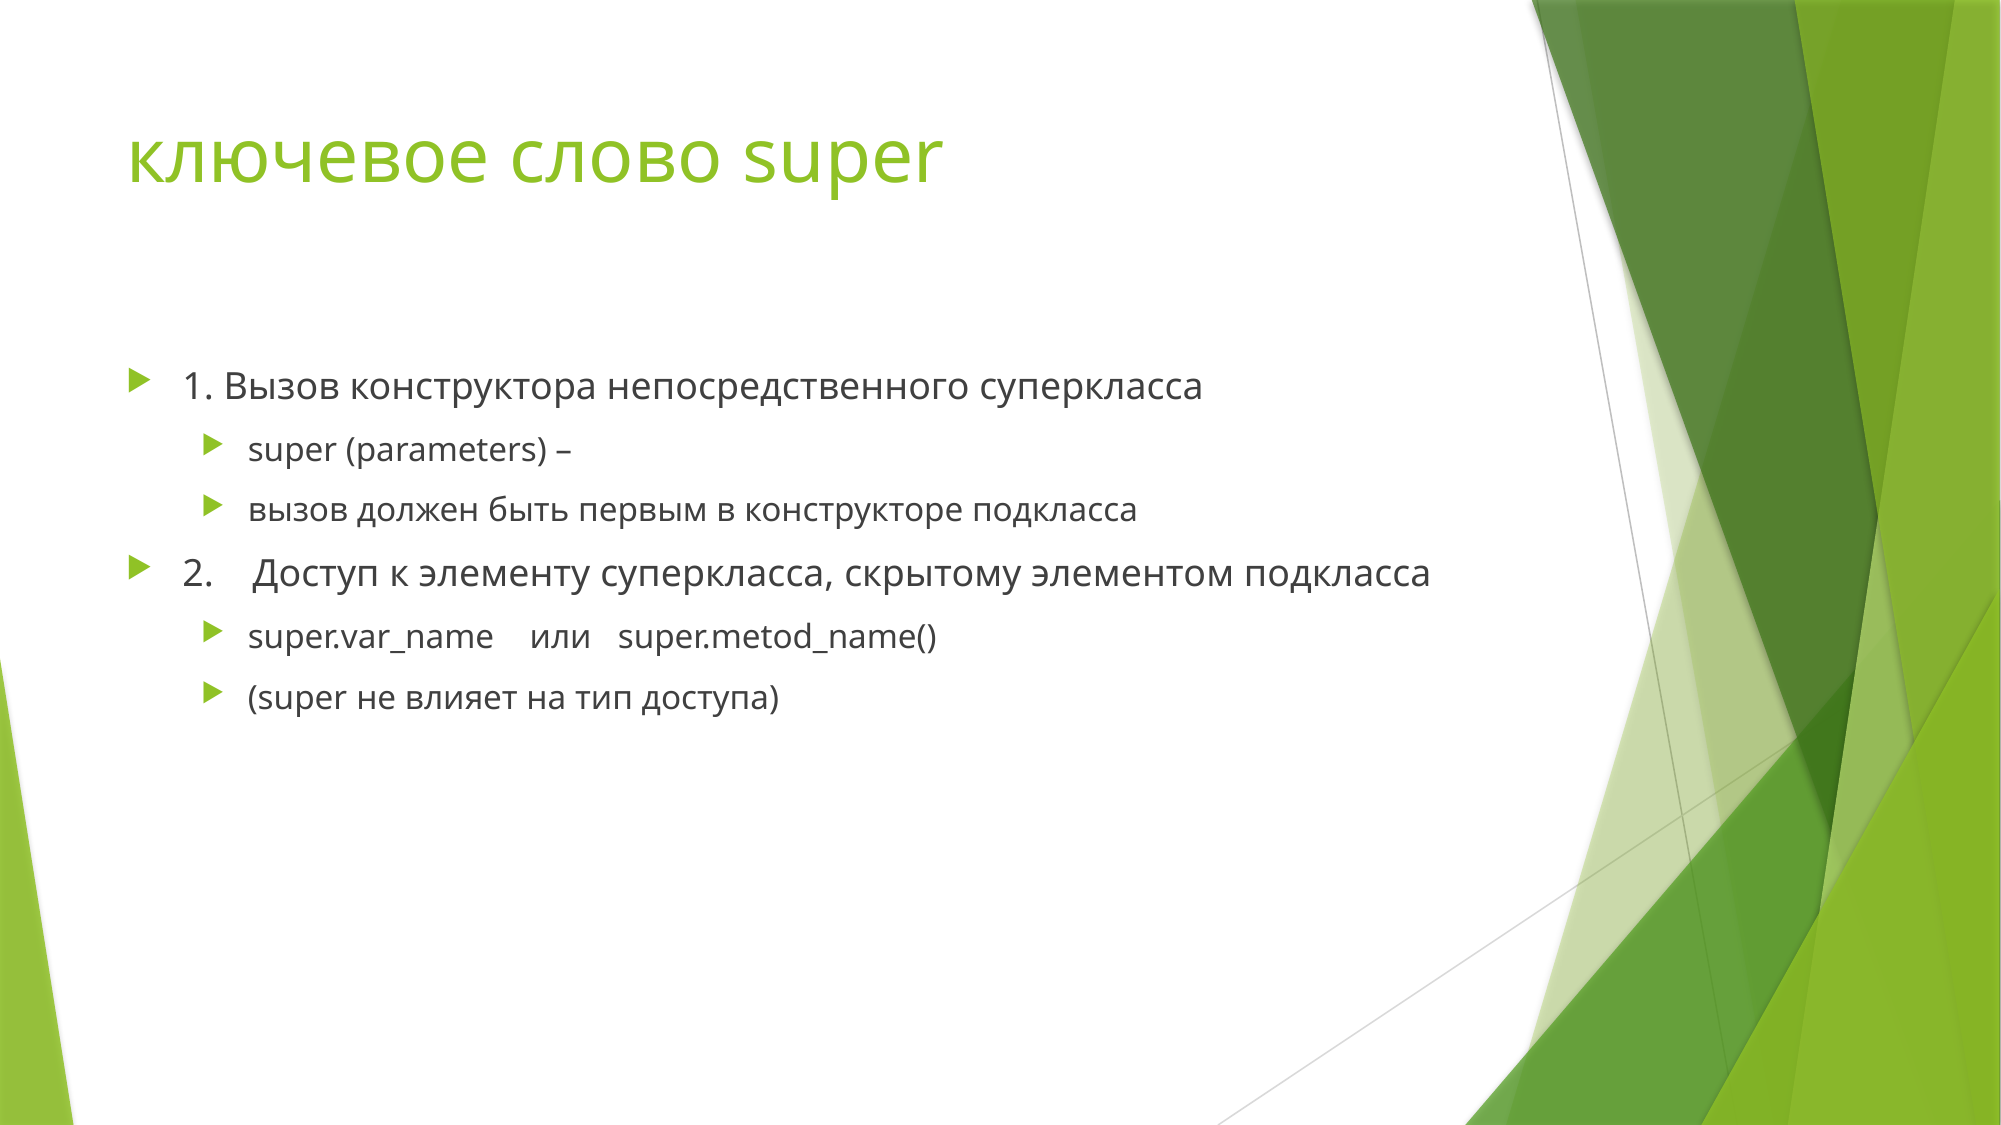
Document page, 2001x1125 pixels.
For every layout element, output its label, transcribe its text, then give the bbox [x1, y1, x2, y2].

list 1. Вызов конструктора непосредственного суперкласса super (parameters) – вызов должен быть первым в конструкторе подкласса 2. Доступ к элементу суперкласса, скрытому элементом подкласса super.var_name или super.metod_name() (super не влияет на тип доступа) [111, 354, 1522, 992]
title ключевое слово super [111, 99, 1522, 317]
